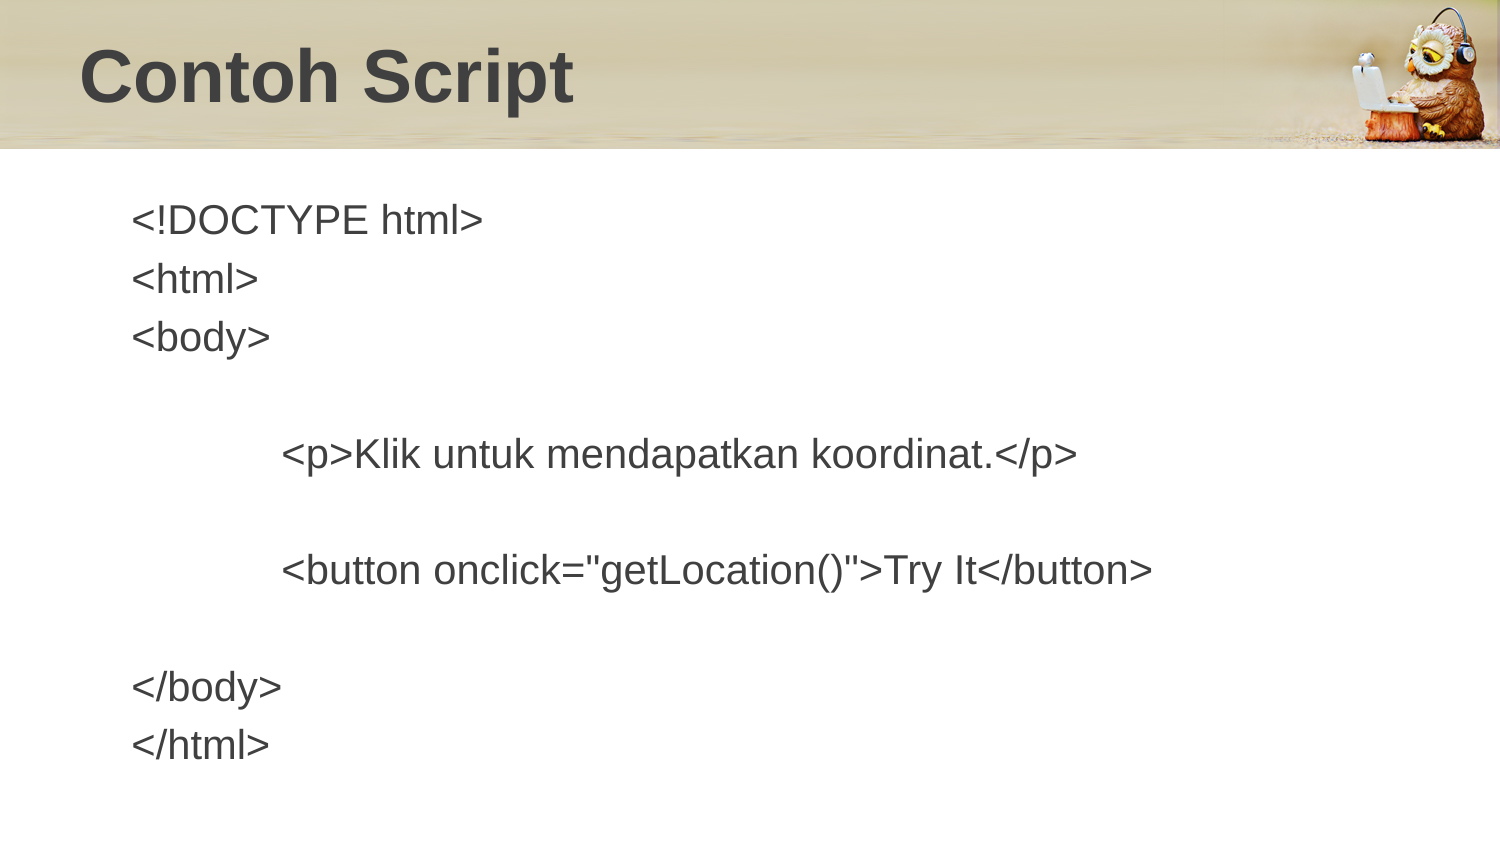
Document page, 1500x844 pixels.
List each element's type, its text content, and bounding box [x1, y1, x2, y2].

picture [0, 0, 1500, 844]
list <!DOCTYPE html> <html> <body> <p>Klik untuk mendapatkan koordinat.</p> <button onclick="getLocation()">Try It</button> </body> </html> [66, 185, 1461, 741]
title Contoh Script [64, 0, 1500, 146]
